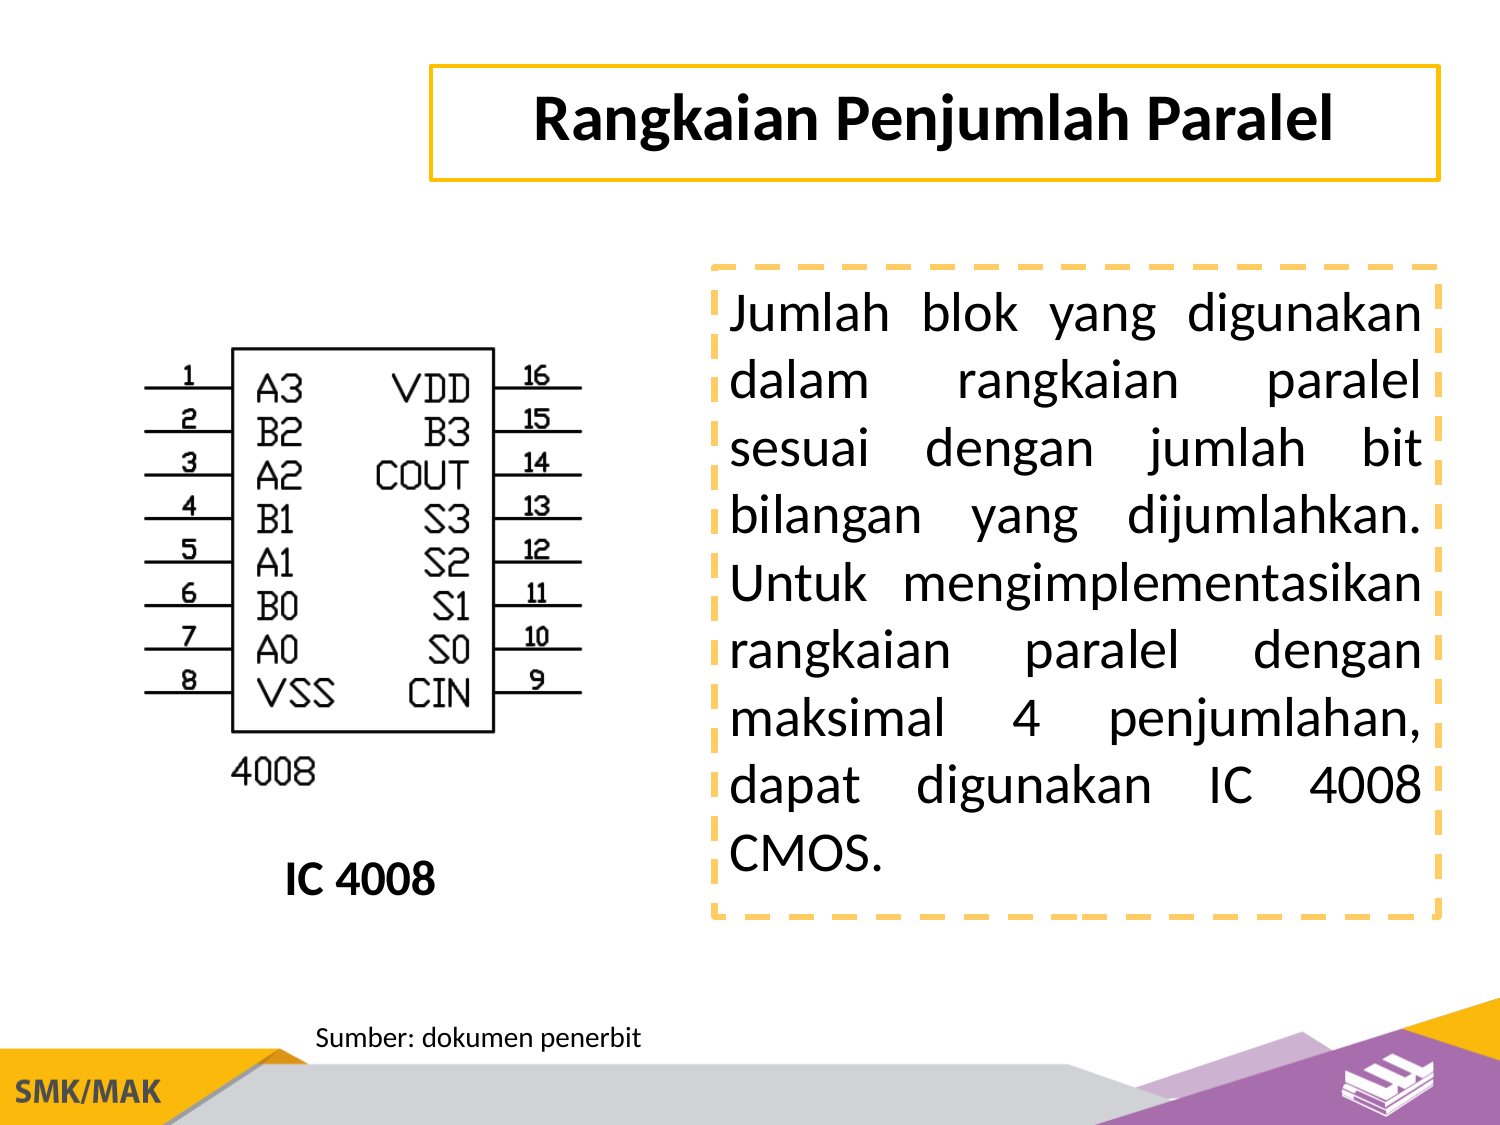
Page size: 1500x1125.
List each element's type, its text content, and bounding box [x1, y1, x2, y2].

picture [112, 314, 622, 799]
picture [0, 998, 1500, 1125]
text_box Rangkaian Penjumlah Paralel [429, 64, 1441, 182]
text_box Sumber: dokumen penerbit [300, 1011, 691, 1061]
list Jumlah blok yang digunakan dalam rangkaian paralel sesuai dengan jumlah bit bilangan yang dijumlahkan. Untuk mengimplementasikan rangkaian paralel dengan maksimal 4 penjumlahan, dapat digunakan IC 4008 CMOS. [714, 267, 1439, 917]
text_box IC 4008 [100, 838, 621, 913]
